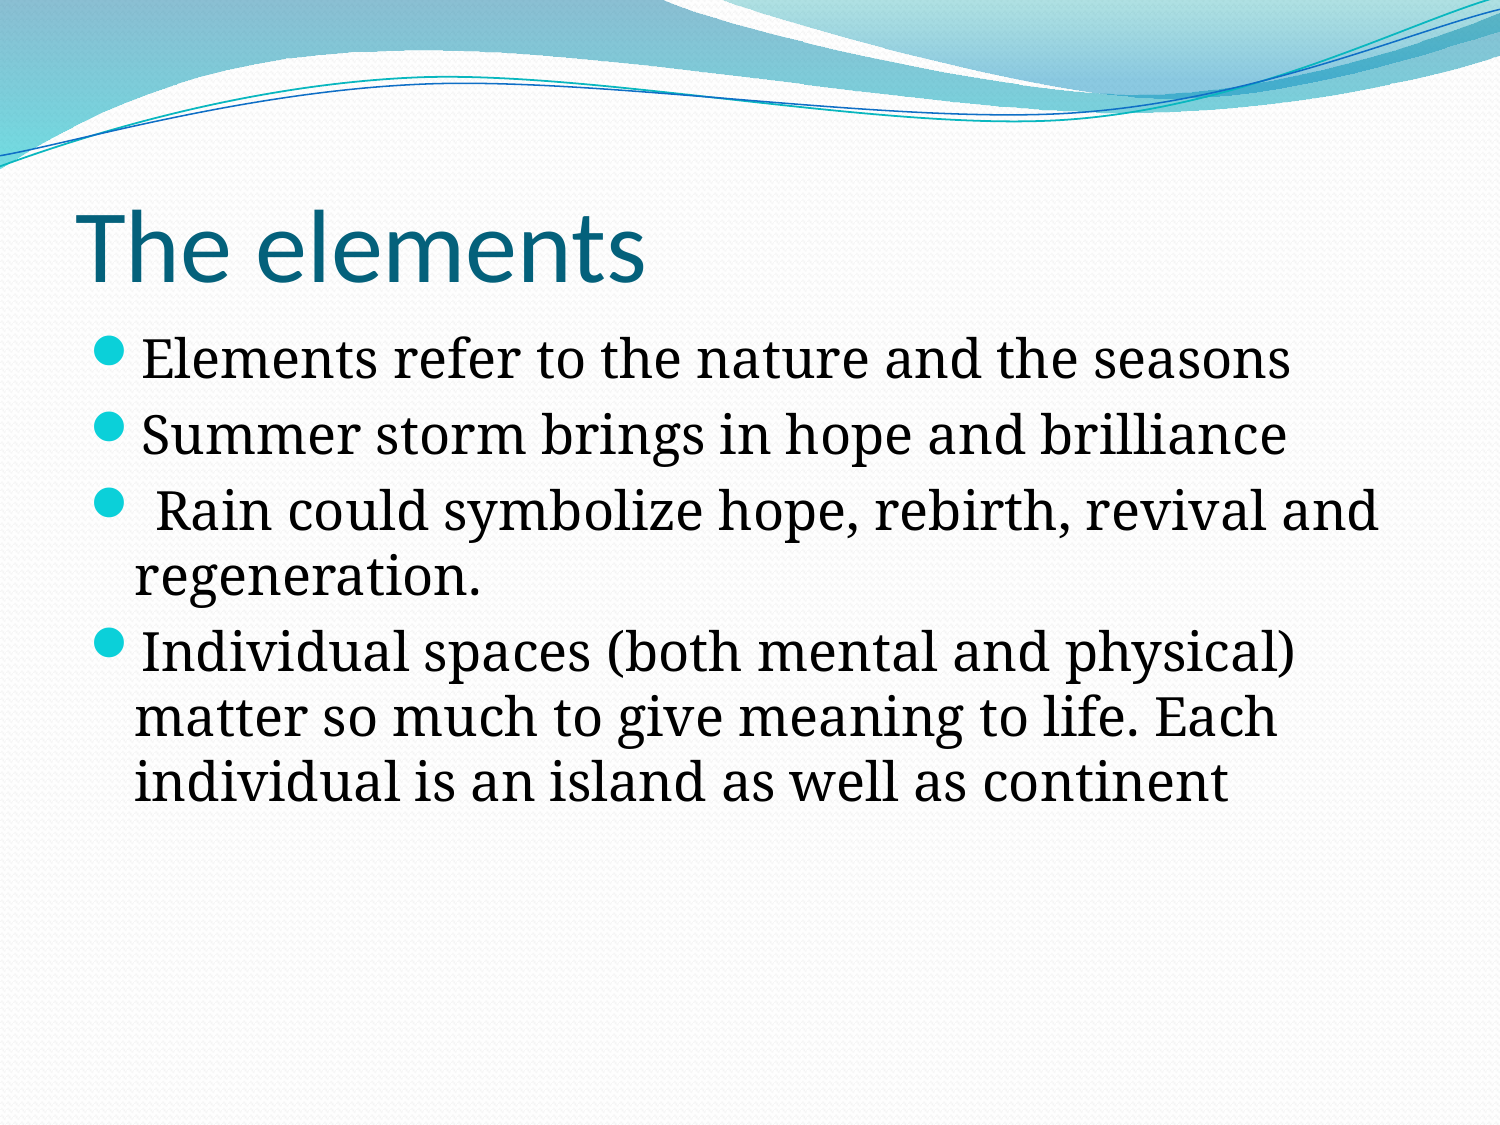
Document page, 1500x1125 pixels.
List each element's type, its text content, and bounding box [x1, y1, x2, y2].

list Elements refer to the nature and the seasons Summer storm brings in hope and brilliance Rain could symbolize hope, rebirth, revival and regeneration. Individual spaces (both mental and physical) matter so much to give meaning to life. Each individual is an island as well as continent [75, 317, 1425, 1038]
title The elements [75, 115, 1425, 303]
